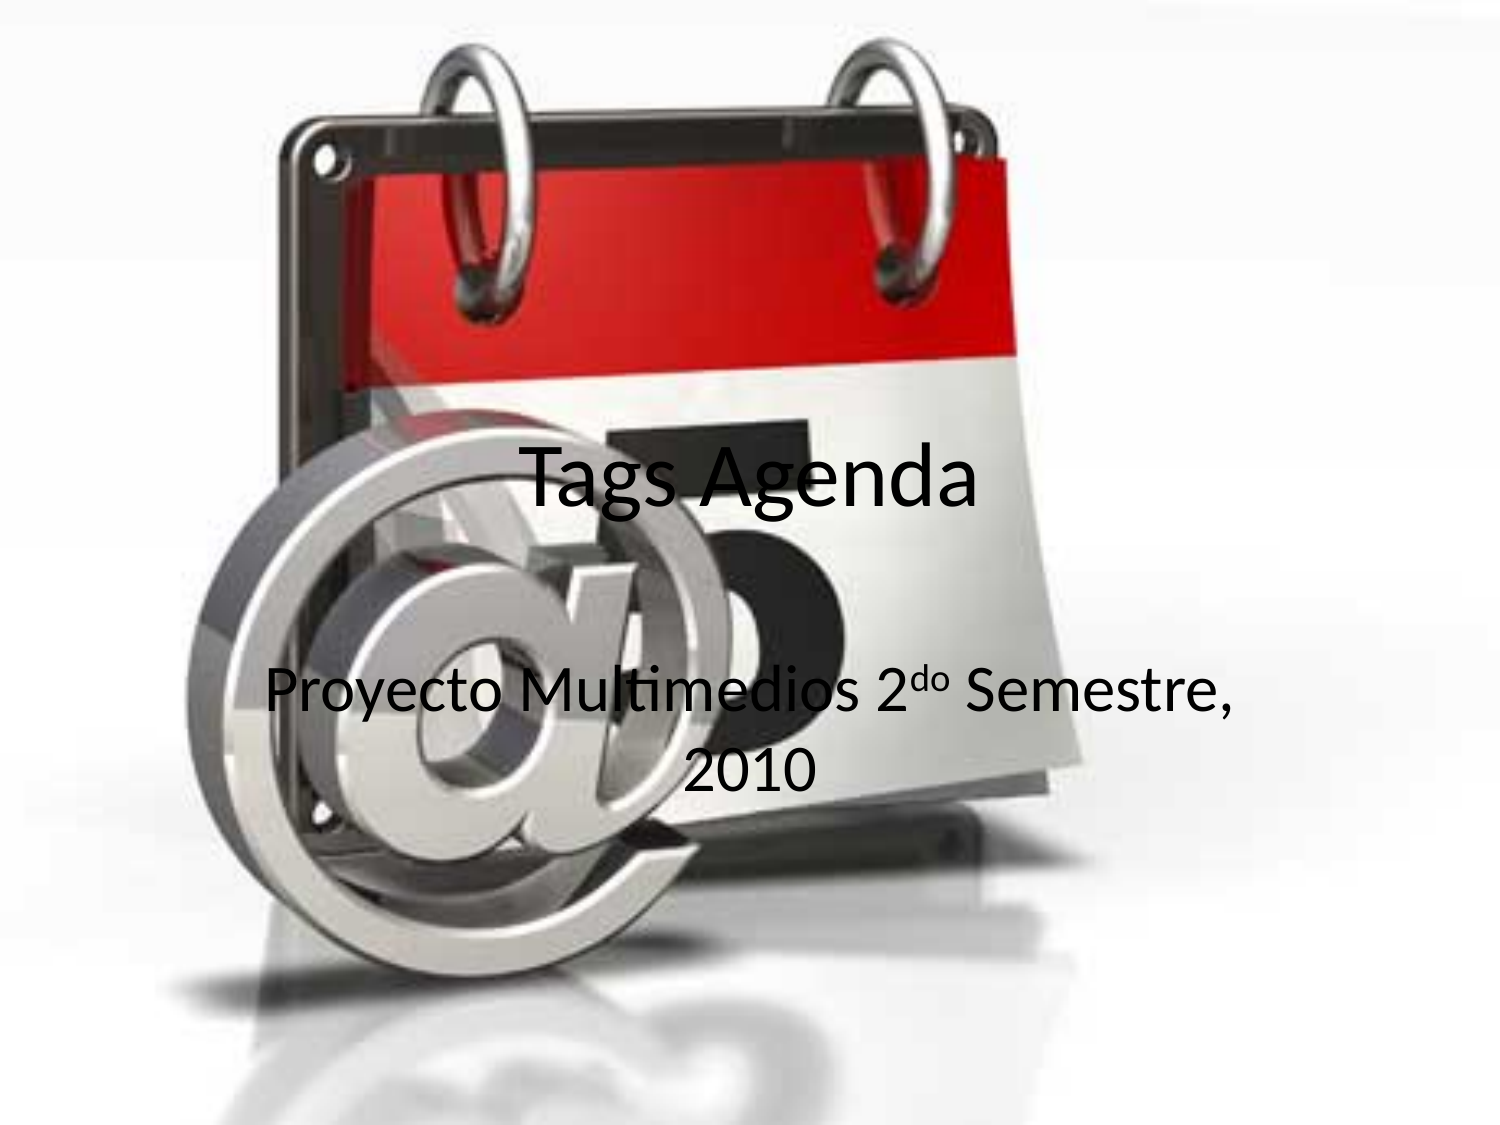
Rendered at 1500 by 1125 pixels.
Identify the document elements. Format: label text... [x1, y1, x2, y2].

title Tags Agenda [112, 349, 1388, 591]
subtitle Proyecto Multimedios 2do Semestre, 2010 [225, 637, 1275, 925]
picture [0, 0, 1500, 1125]
